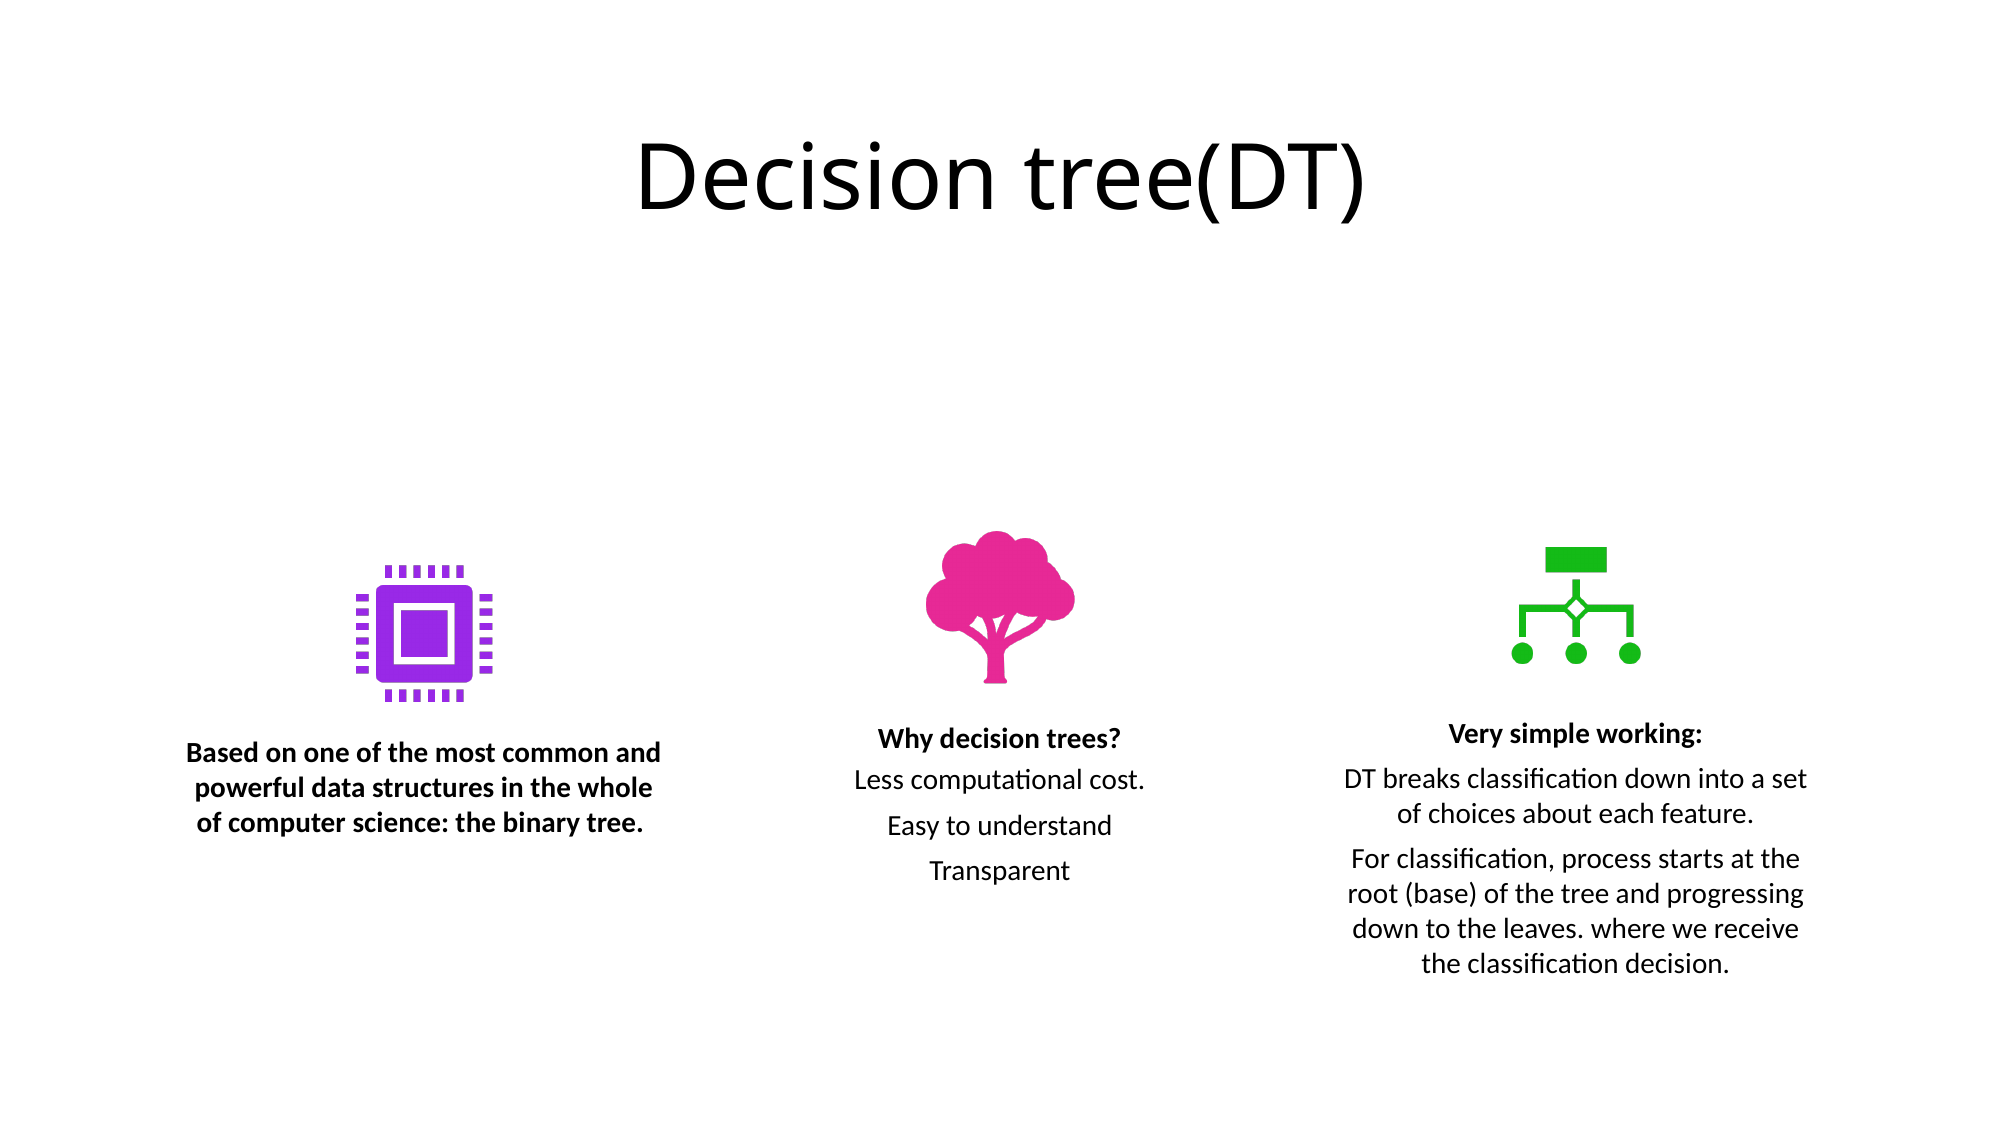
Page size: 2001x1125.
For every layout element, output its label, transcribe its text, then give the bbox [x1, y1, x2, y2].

title Decision tree(DT) [177, 87, 1823, 237]
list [176, 353, 1823, 1061]
